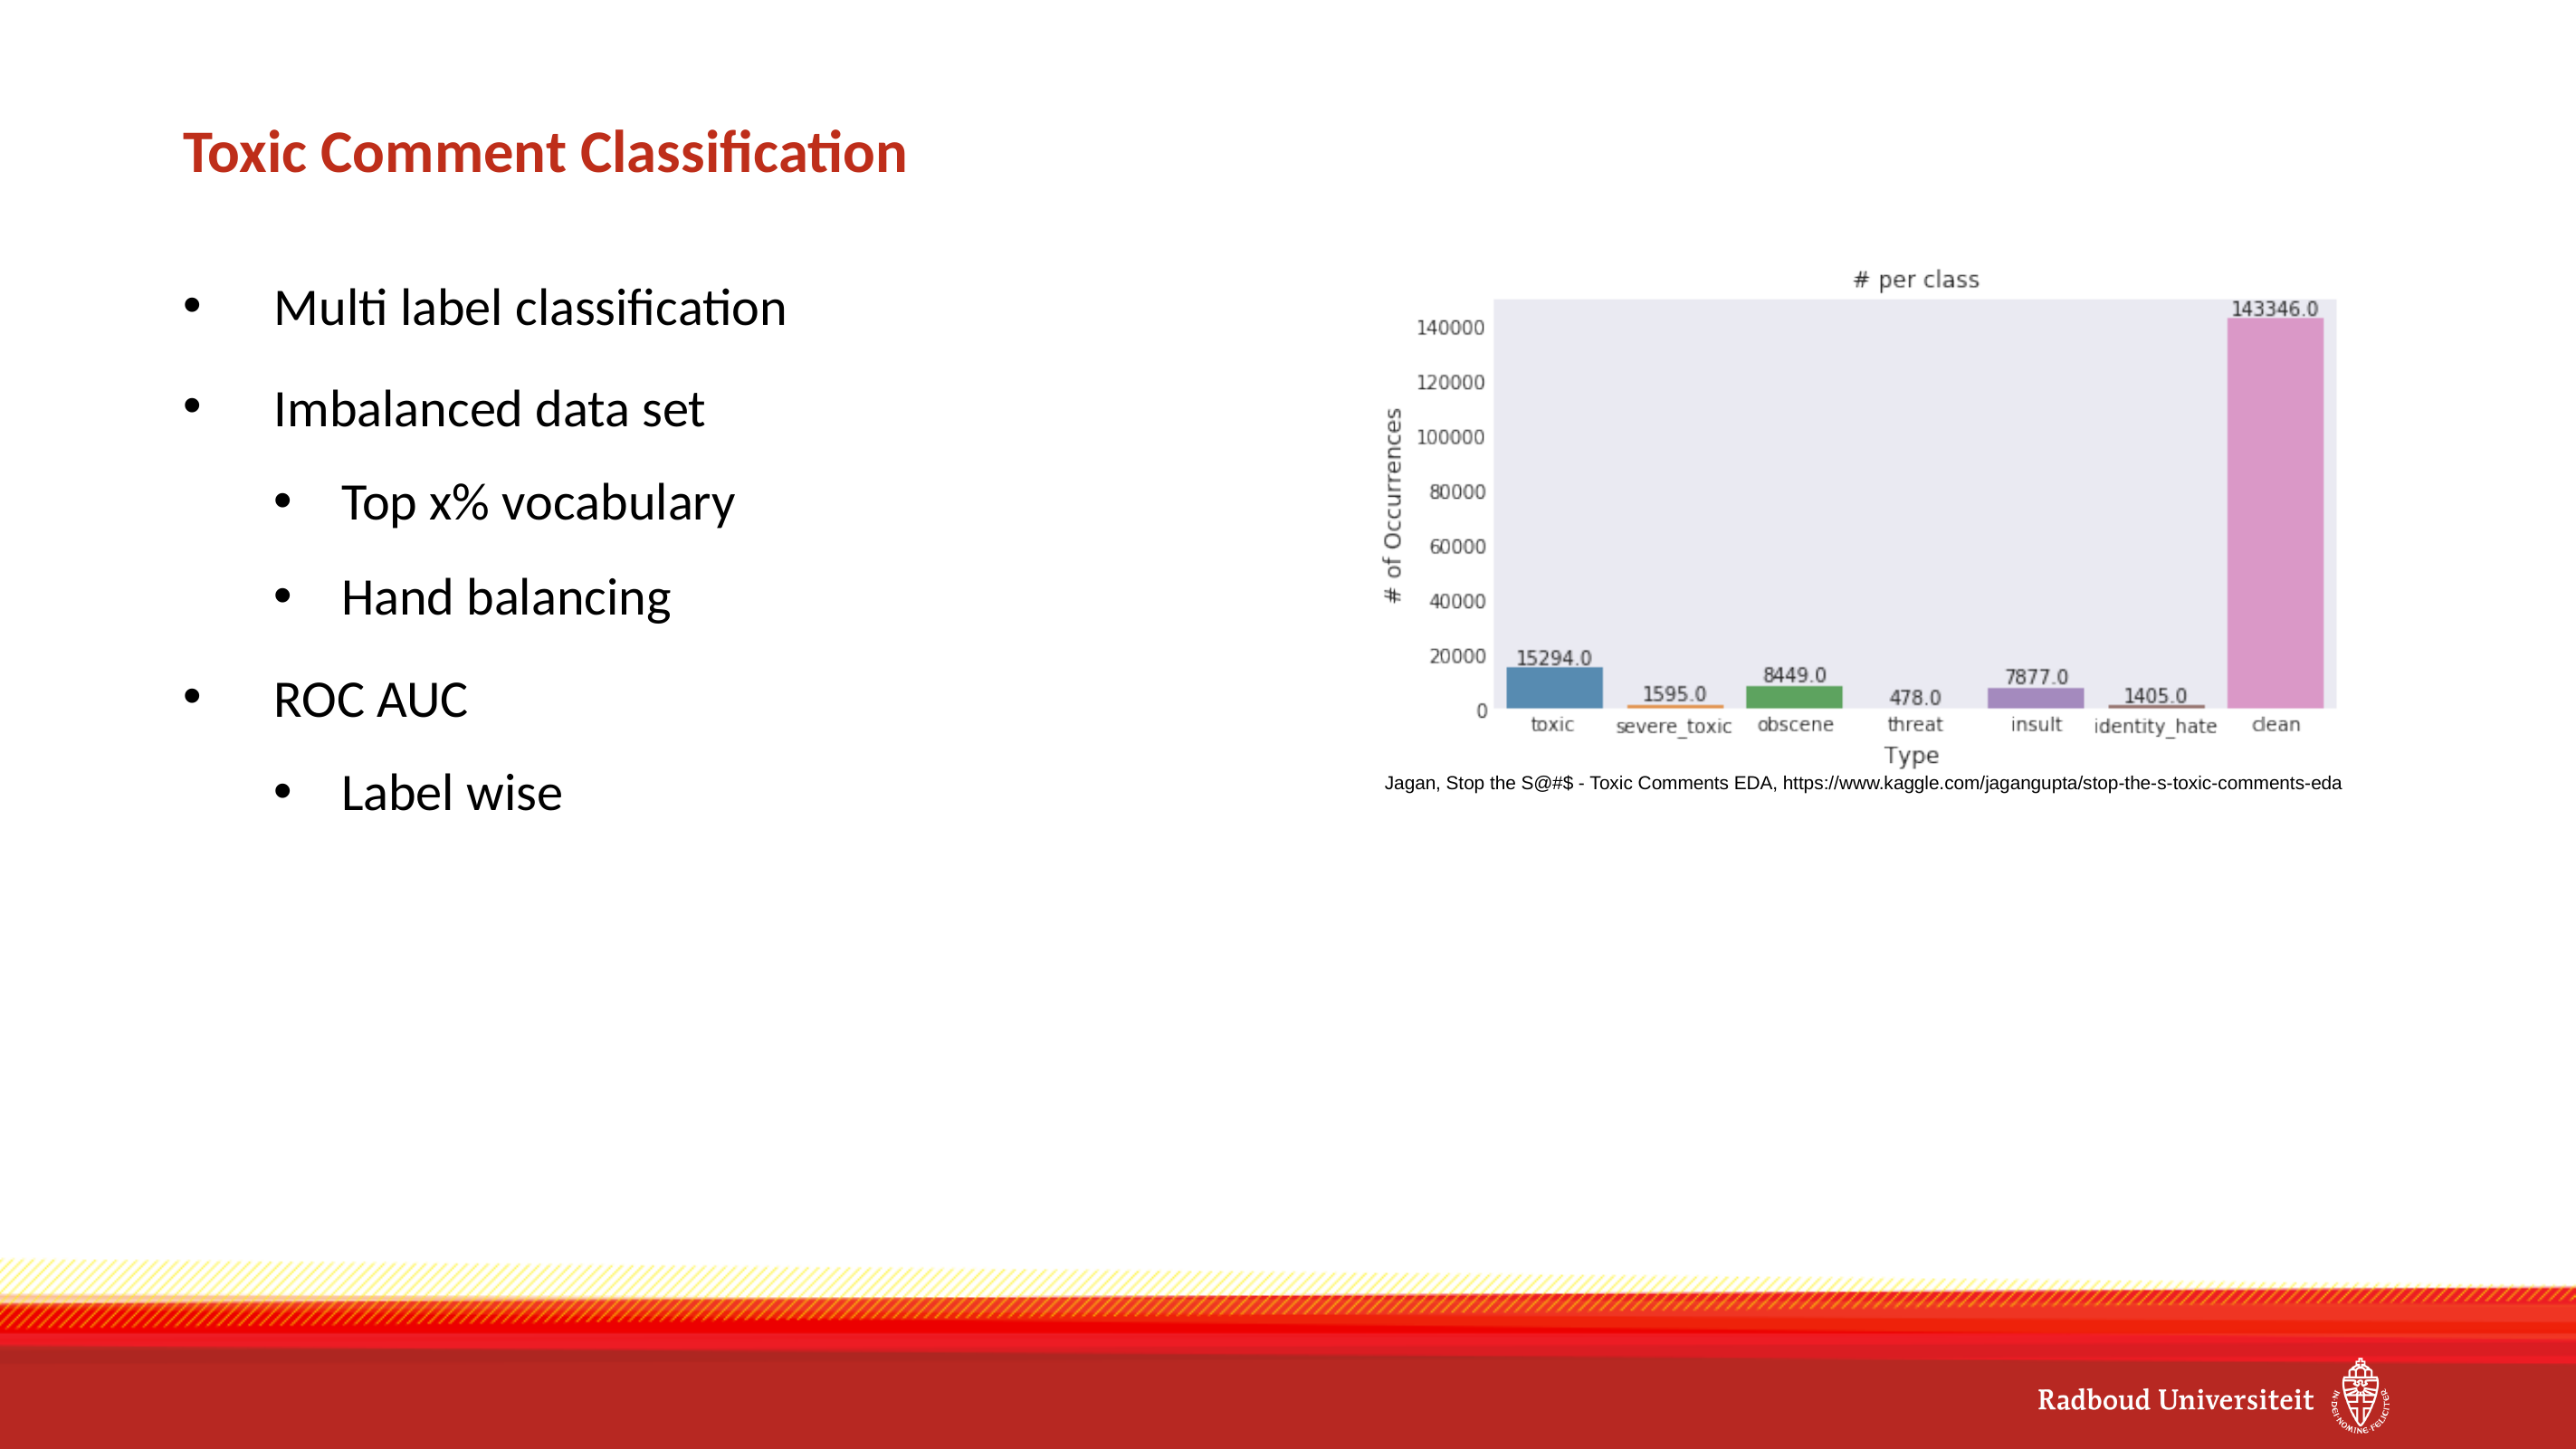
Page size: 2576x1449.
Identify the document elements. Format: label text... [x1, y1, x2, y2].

list Multi label classification Imbalanced data set Top x% vocabulary Hand balancing ROC AUC Label wise [177, 267, 2390, 1310]
text_box Jagan, Stop the S@#$ - Toxic Comments EDA, https://www.kaggle.com/jagangupta/stop-the-s-toxic-comments-eda [1371, 763, 2368, 823]
picture [0, 0, 2576, 1449]
title Toxic Comment Classification [178, 107, 2390, 267]
